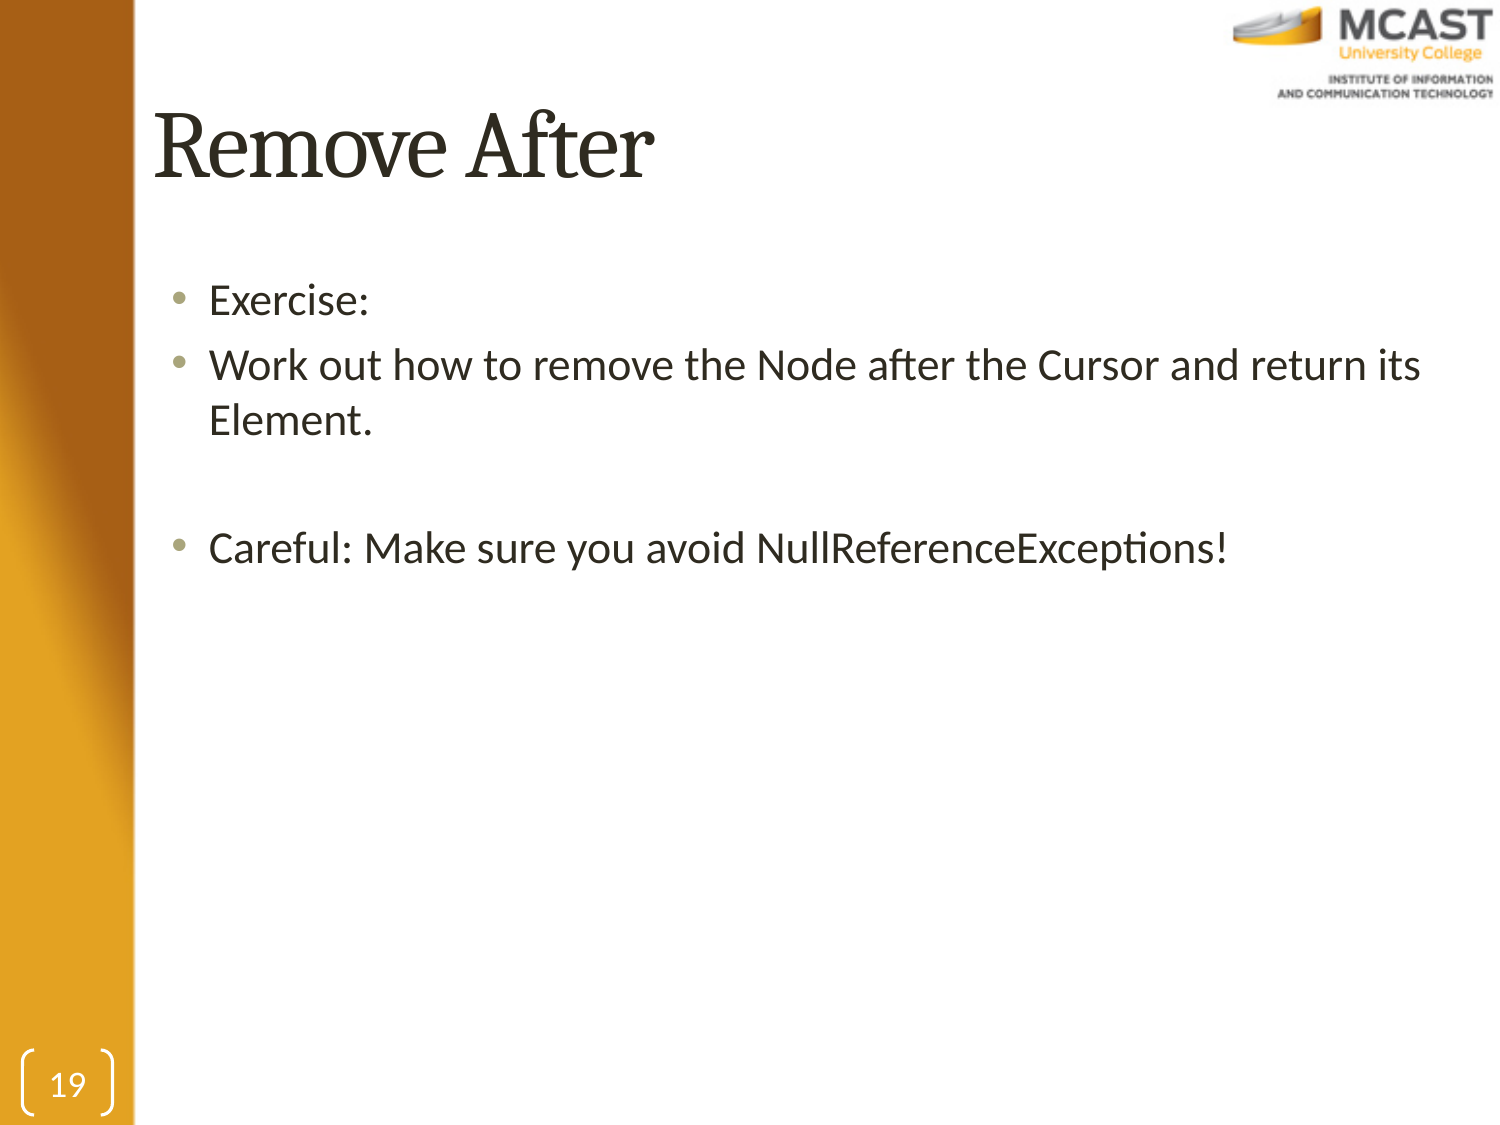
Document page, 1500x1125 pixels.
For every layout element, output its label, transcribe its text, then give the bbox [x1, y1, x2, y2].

picture [0, 0, 1500, 1125]
list Exercise: Work out how to remove the Node after the Cursor and return its Element. Careful: Make sure you avoid NullReferenceExceptions! [137, 262, 1500, 1050]
title Remove After [137, 45, 1263, 233]
slide_number 19 [20, 1048, 115, 1117]
